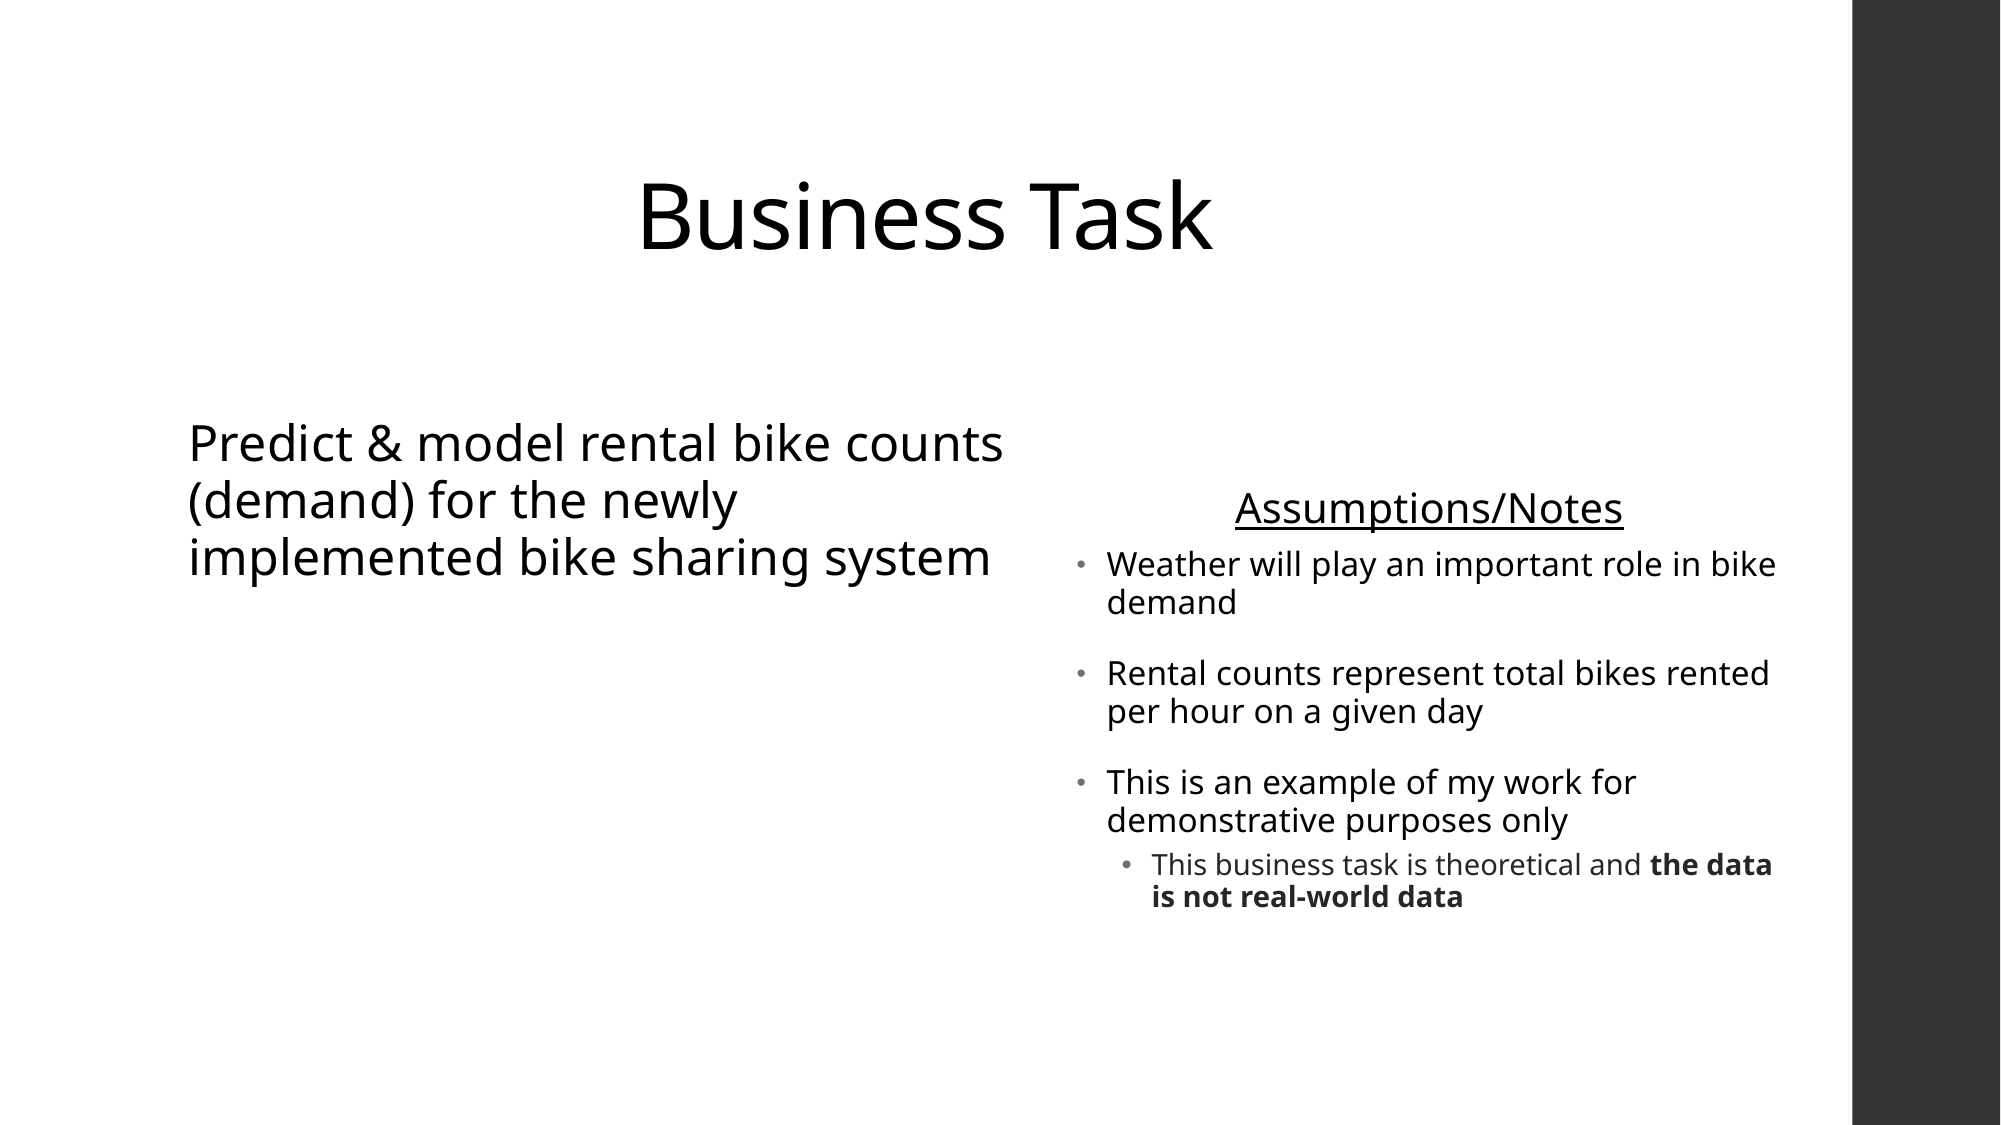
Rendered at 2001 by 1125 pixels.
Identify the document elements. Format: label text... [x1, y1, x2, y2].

text_box Weather will play an important role in bike demand Rental counts represent total bikes rented per hour on a given day This is an example of my work for demonstrative purposes only This business task is theoretical and the data is not real-world data [1061, 538, 1797, 1125]
text_box Predict & model rental bike counts (demand) for the newly implemented bike sharing system [173, 408, 1062, 1060]
text_box Assumptions/Notes [1061, 478, 1797, 538]
title Business Task [0, 60, 1850, 278]
